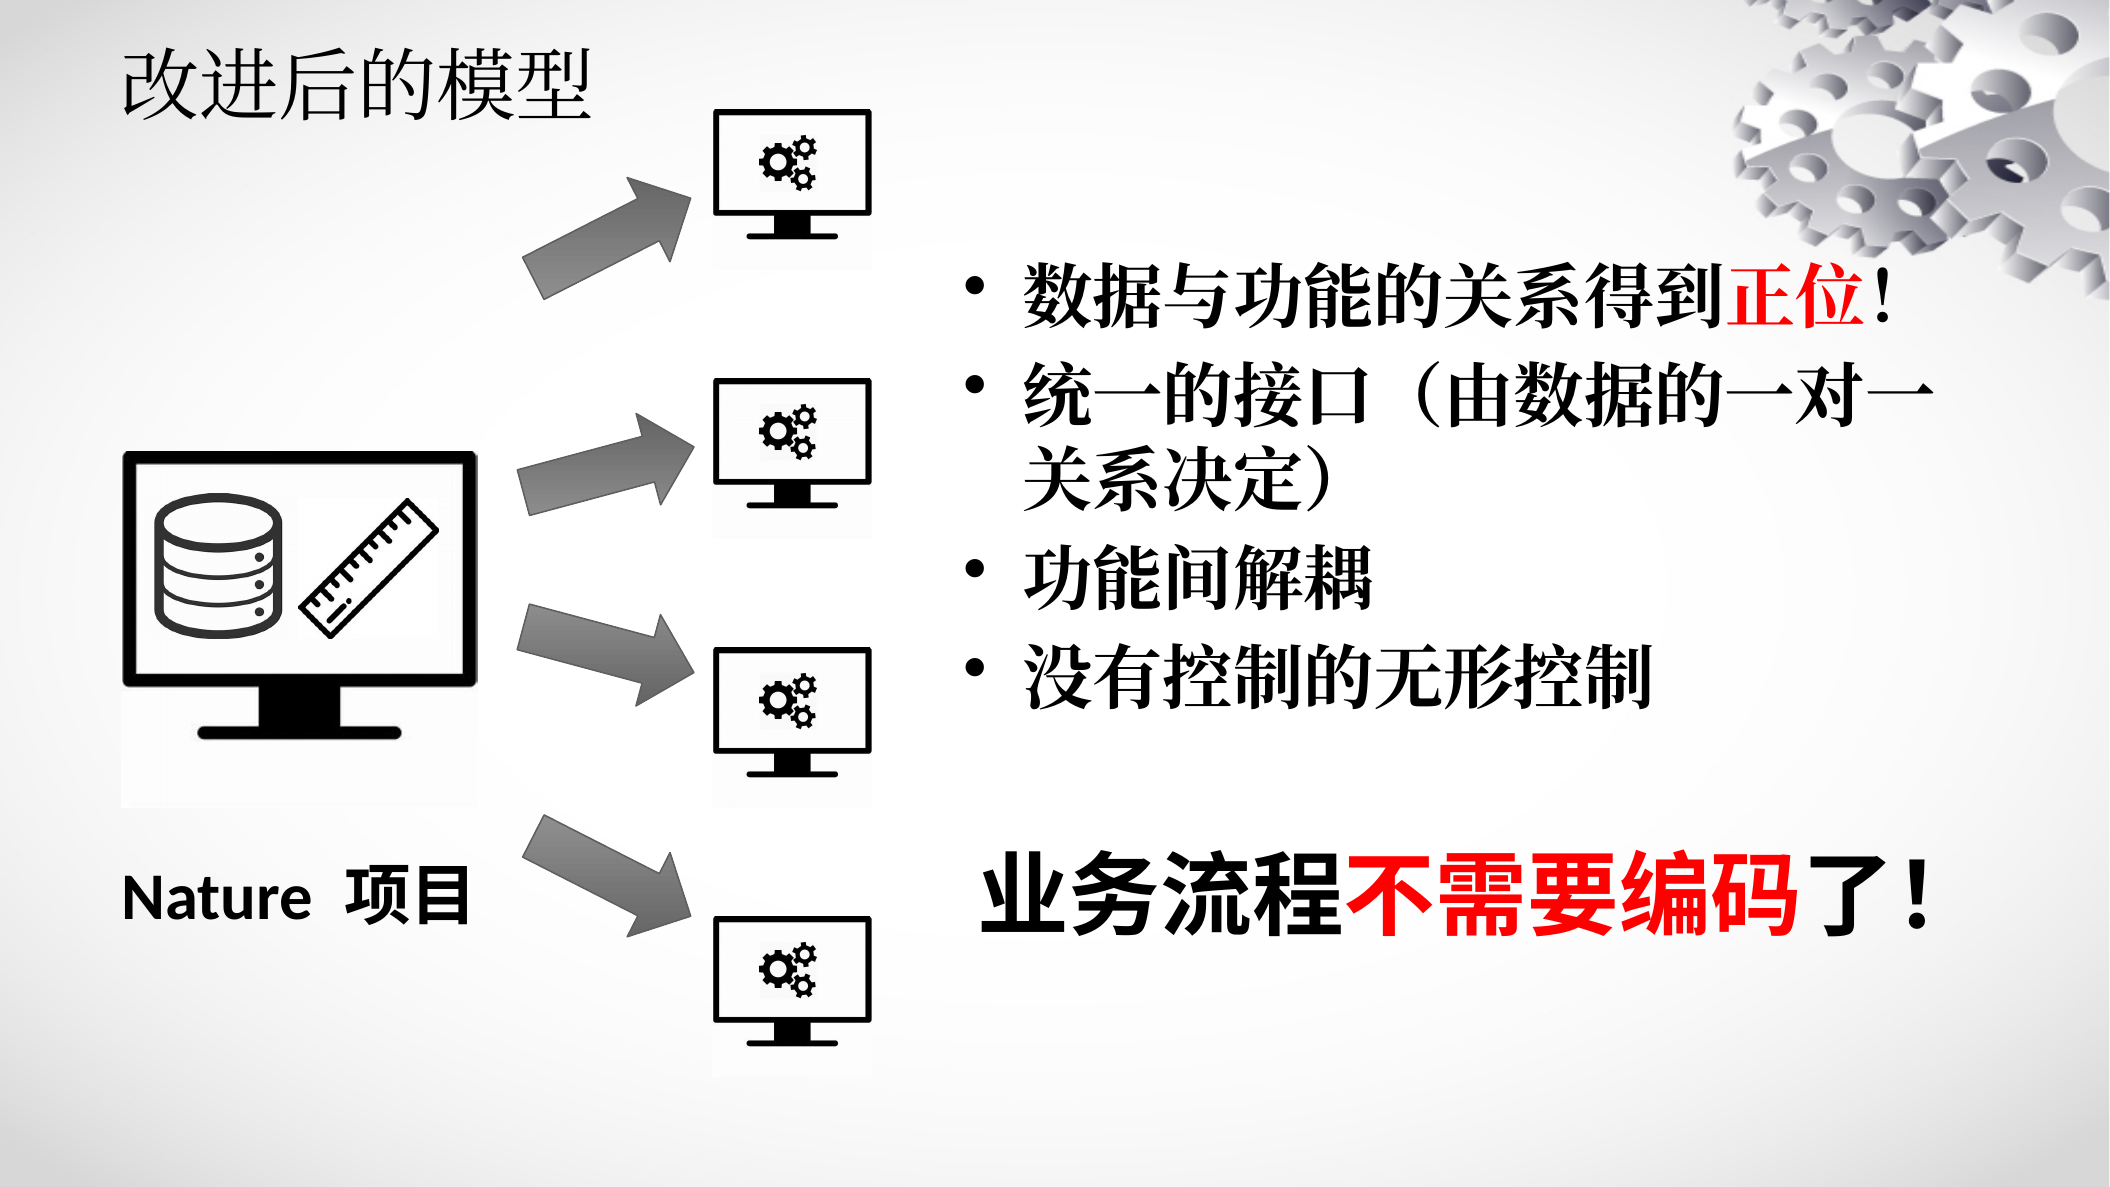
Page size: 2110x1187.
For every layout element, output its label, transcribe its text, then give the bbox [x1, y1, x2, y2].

title 改进后的模型 [105, 32, 2005, 134]
text_box [517, 413, 695, 516]
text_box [121, 451, 478, 808]
list 数据与功能的关系得到正位！ 统一的接口（由数据的一对一关系决定） 功能间解耦 没有控制的无形控制 [948, 244, 1968, 730]
text_box Nature 项目 [106, 845, 493, 941]
text_box 业务流程不需要编码了！ [962, 829, 2002, 955]
text_box [522, 177, 691, 300]
picture [0, 0, 2110, 1187]
text_box [522, 814, 691, 937]
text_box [711, 109, 872, 1077]
text_box [517, 604, 694, 706]
